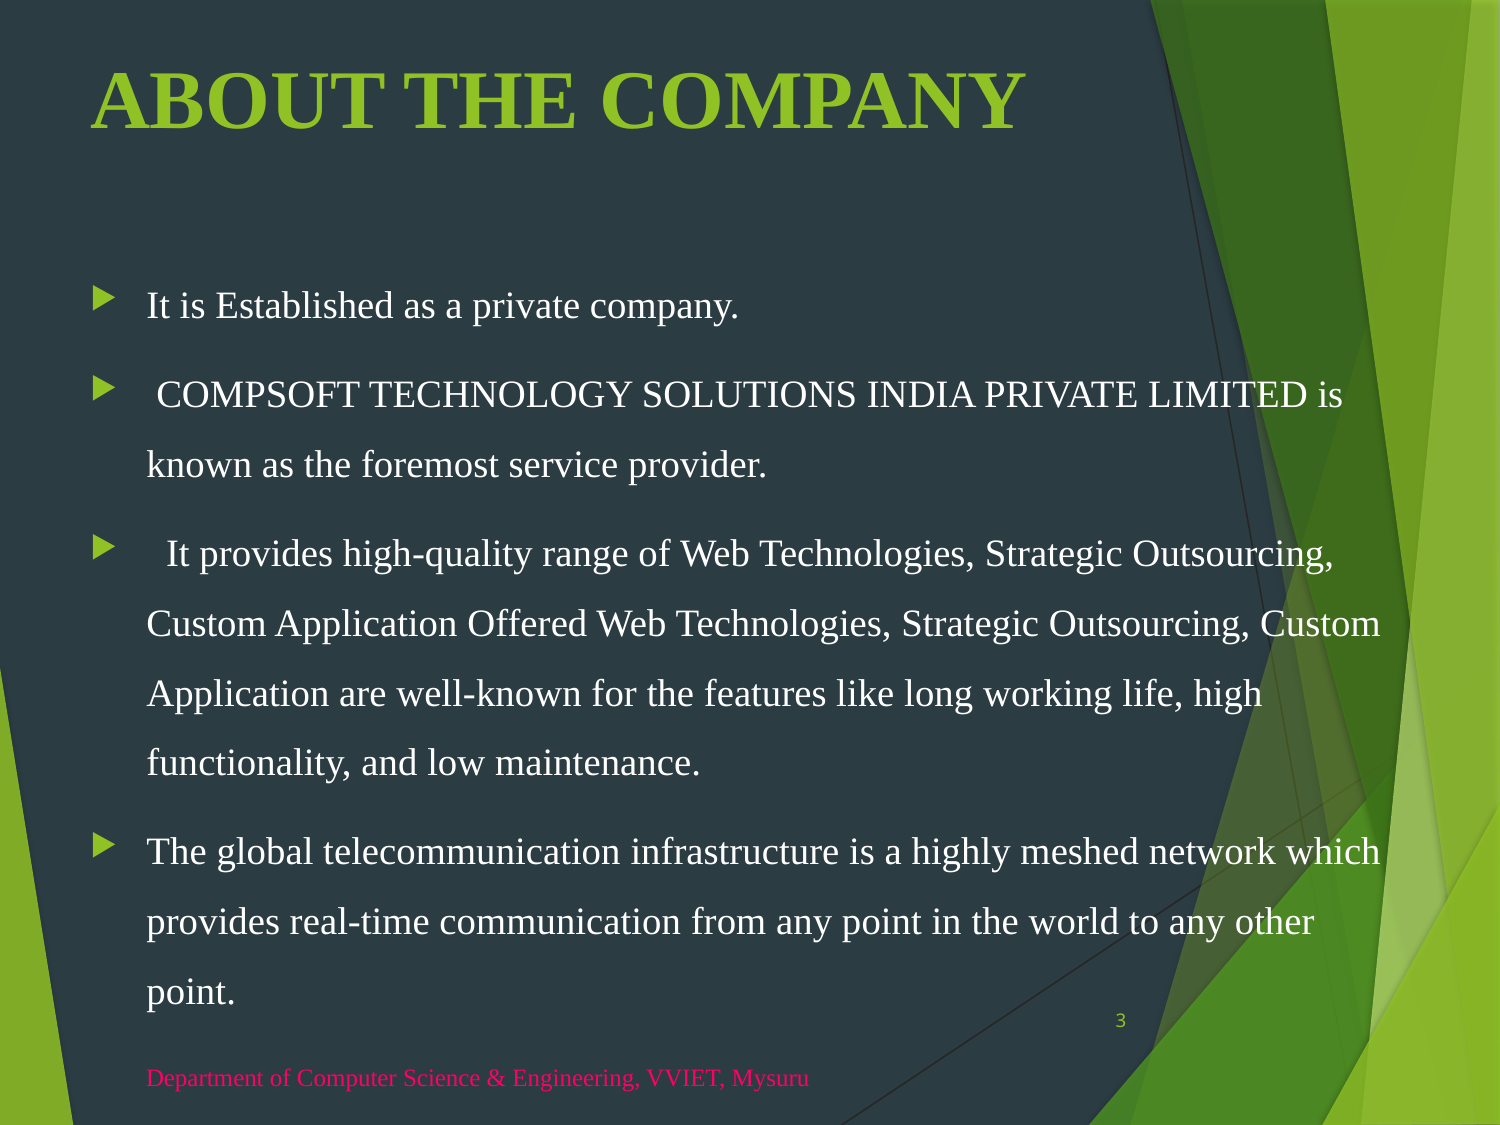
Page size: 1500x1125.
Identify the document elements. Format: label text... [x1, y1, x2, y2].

slide_number 3 [1057, 991, 1142, 1051]
title ABOUT THE COMPANY [75, 37, 1425, 187]
list It is Established as a private company. COMPSOFT TECHNOLOGY SOLUTIONS INDIA PRIVATE LIMITED is known as the foremost service provider. It provides high-quality range of Web Technologies, Strategic Outsourcing, Custom Application Offered Web Technologies, Strategic Outsourcing, Custom Application are well-known for the features like long working life, high functionality, and low maintenance. The global telecommunication infrastructure is a highly meshed network which provides real-time communication from any point in the world to any other point. [75, 187, 1425, 1025]
slide_number Department of Computer Science & Engineering, VVIET, Mysuru [75, 1042, 825, 1103]
